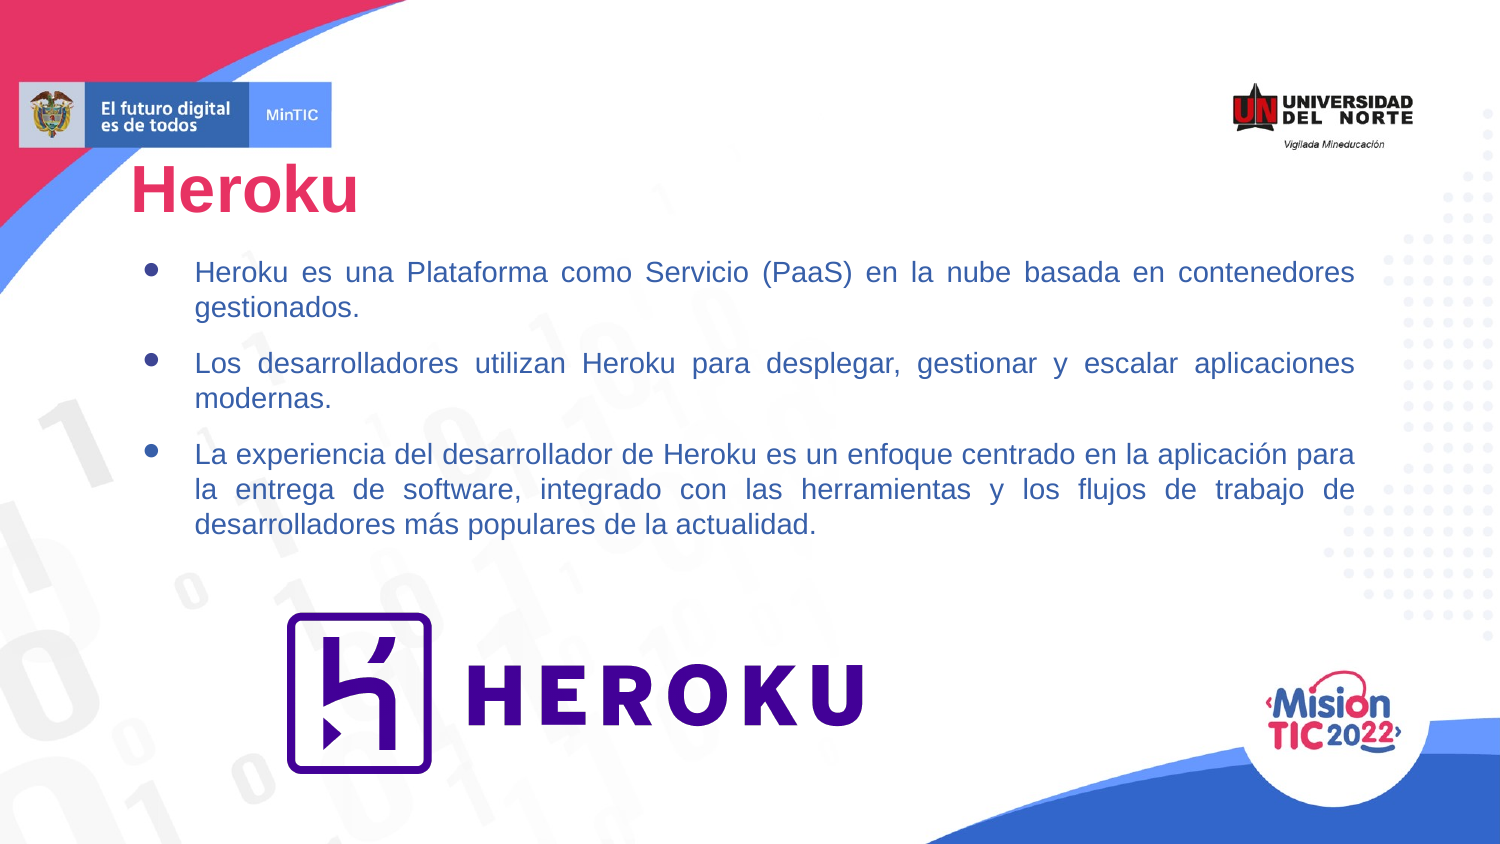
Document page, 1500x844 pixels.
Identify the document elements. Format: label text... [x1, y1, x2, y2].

text_box Heroku [119, 116, 1358, 232]
text_box Heroku es una Plataforma como Servicio (PaaS) en la nube basada en contenedores gestionados. Los desarrolladores utilizan Heroku para desplegar, gestionar y escalar aplicaciones modernas. La experiencia del desarrollador de Heroku es un enfoque centrado en la aplicación para la entrega de software, integrado con las herramientas y los flujos de trabajo de desarrolladores más populares de la actualidad. [119, 247, 1358, 713]
picture [0, 0, 1500, 844]
